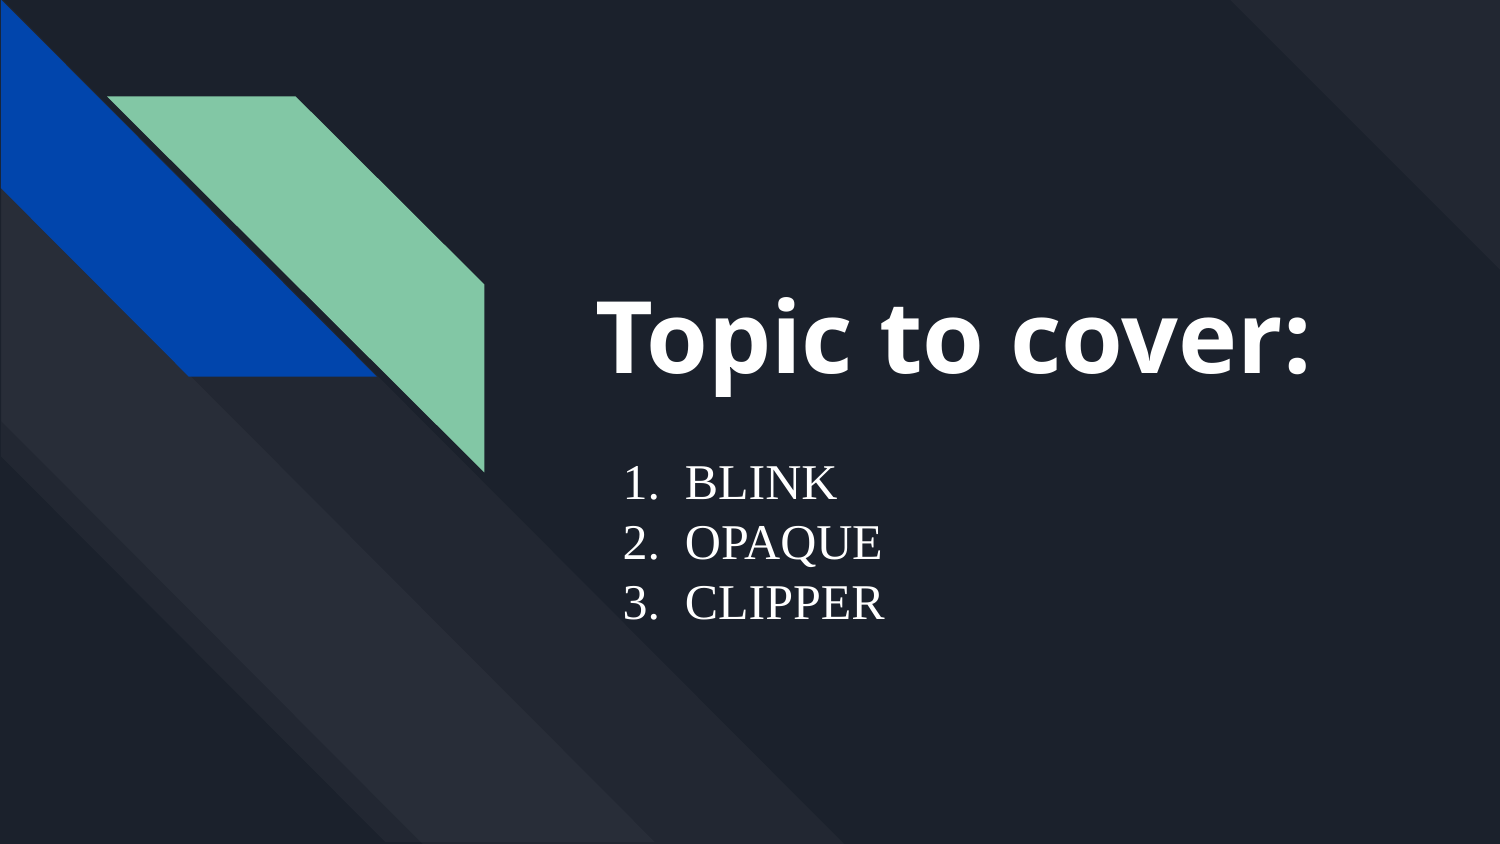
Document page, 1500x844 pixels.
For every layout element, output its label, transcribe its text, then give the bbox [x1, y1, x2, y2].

title Topic to cover: [580, 258, 1404, 411]
subtitle BLINK OPAQUE CLIPPER [595, 434, 1279, 630]
